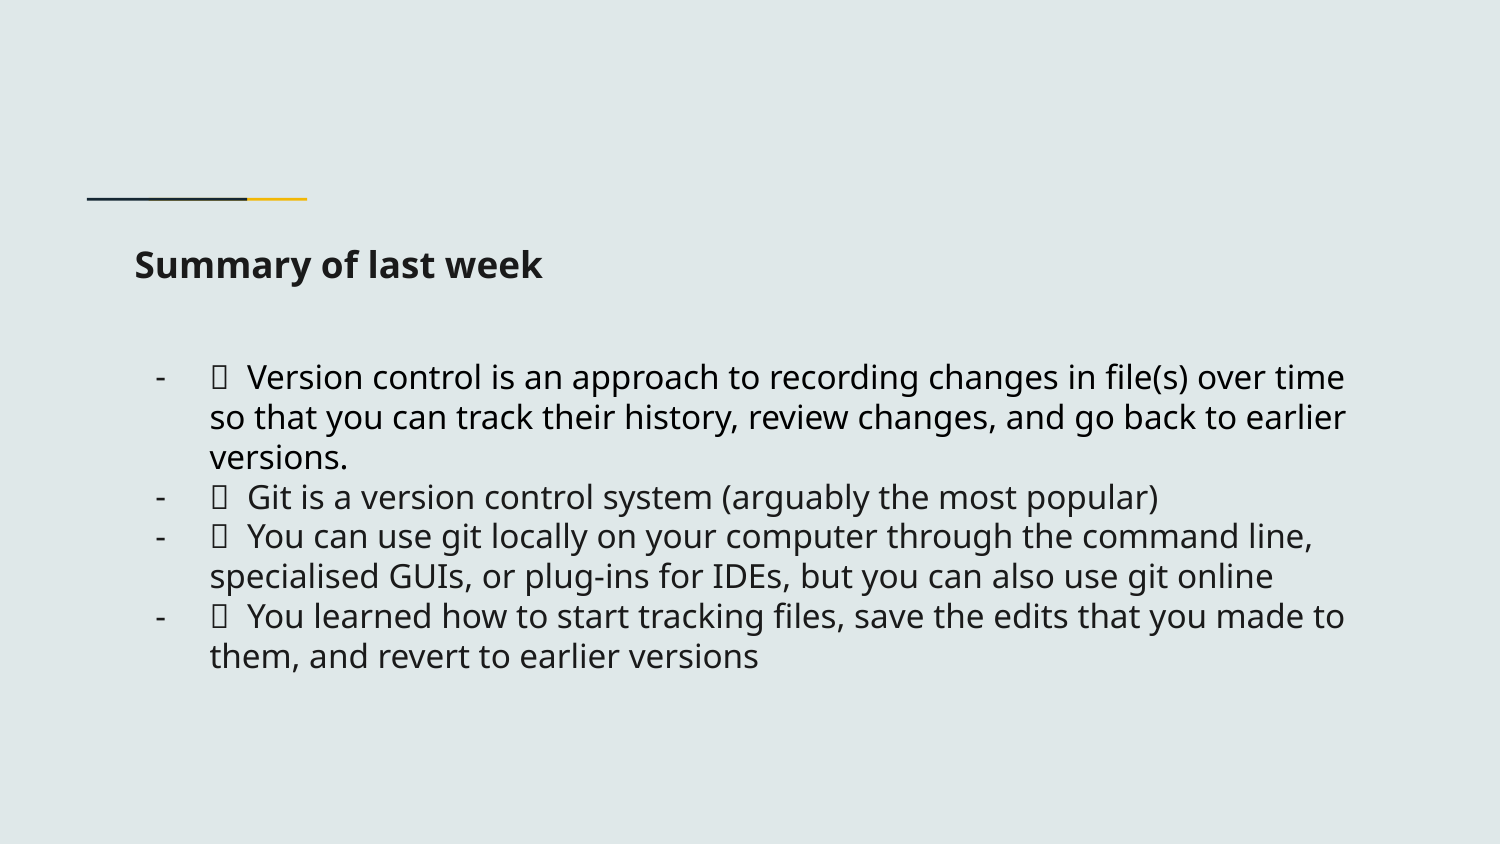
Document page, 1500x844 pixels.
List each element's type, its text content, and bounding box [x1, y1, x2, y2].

title Summary of last week [119, 216, 1381, 305]
list ✅ Version control is an approach to recording changes in file(s) over time so that you can track their history, review changes, and go back to earlier versions. ✅ Git is a version control system (arguably the most popular) ✅ You can use git locally on your computer through the command line, specialised GUIs, or plug-ins for IDEs, but you can also use git online ✅ You learned how to start tracking files, save the edits that you made to them, and revert to earlier versions [119, 341, 1381, 712]
